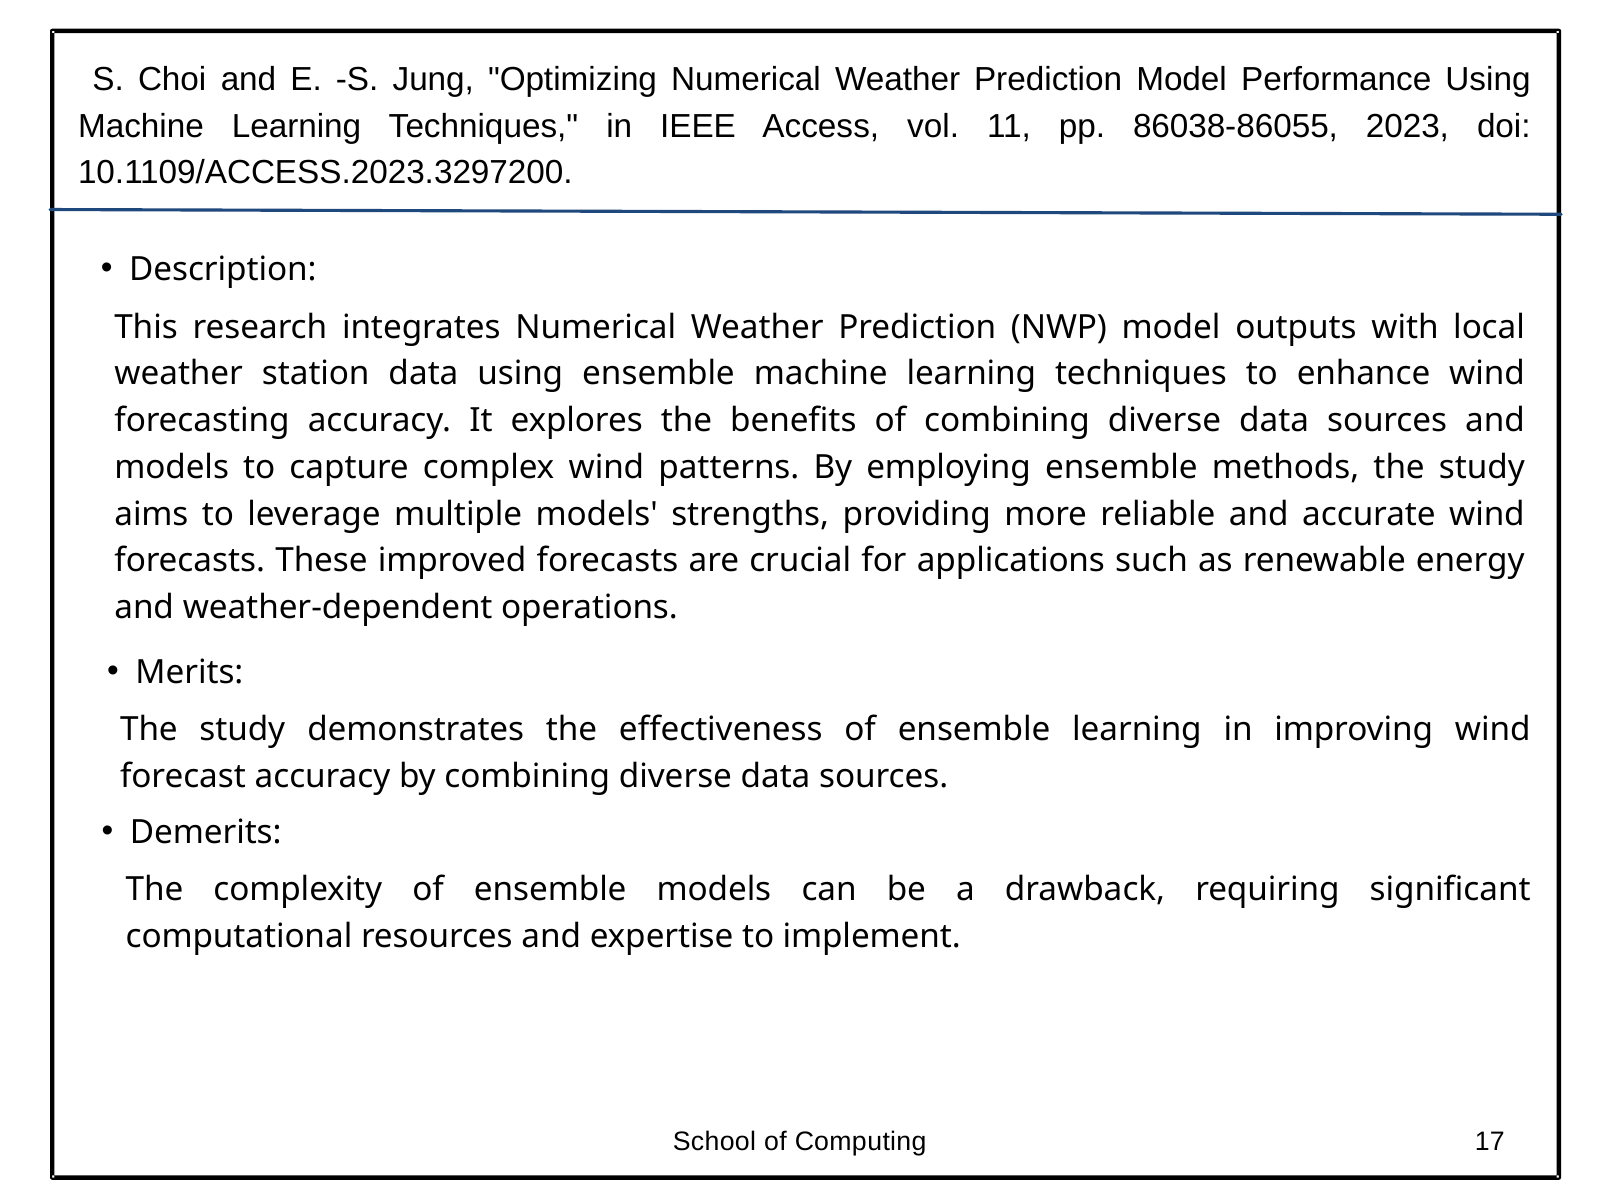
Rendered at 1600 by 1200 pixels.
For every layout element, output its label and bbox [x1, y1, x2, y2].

text_box [49, 28, 1562, 1181]
